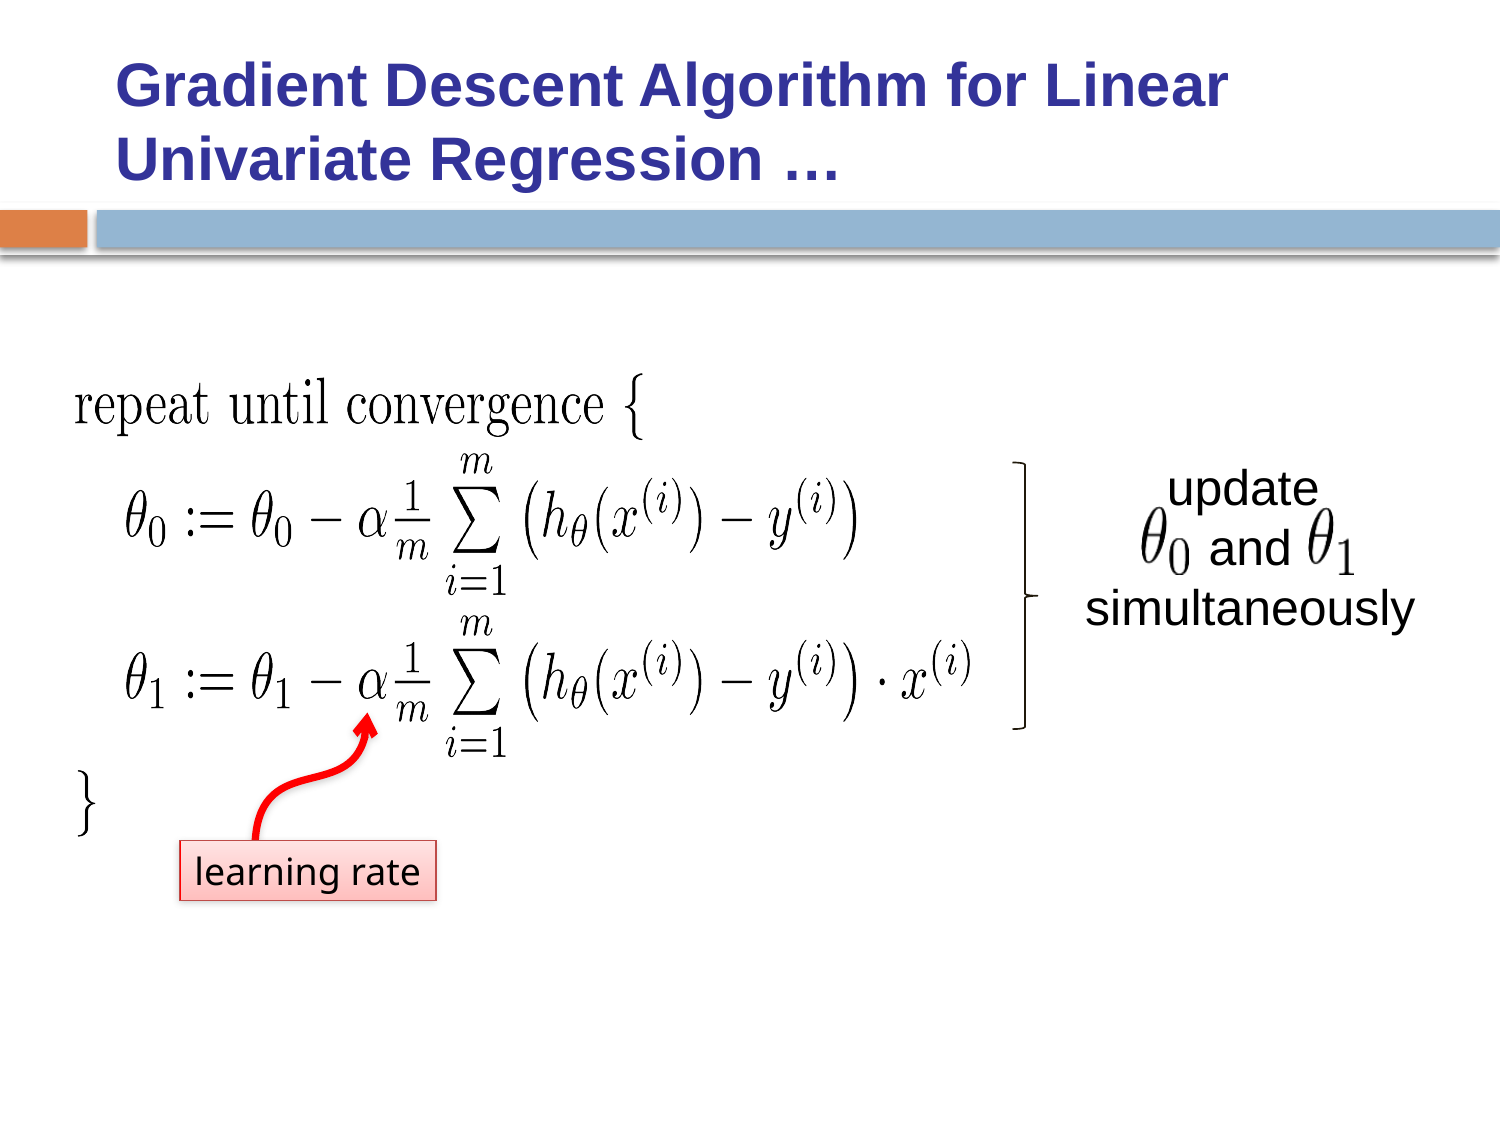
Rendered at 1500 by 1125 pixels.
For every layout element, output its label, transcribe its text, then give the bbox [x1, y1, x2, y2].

picture [1141, 506, 1189, 575]
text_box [242, 724, 381, 838]
title Gradient Descent Algorithm for Linear Univariate Regression … [100, 37, 1438, 200]
text_box [1012, 461, 1039, 730]
text_box update and simultaneously [1070, 448, 1431, 704]
picture [1308, 506, 1354, 575]
picture [74, 373, 971, 837]
text_box learning rate [179, 847, 437, 901]
